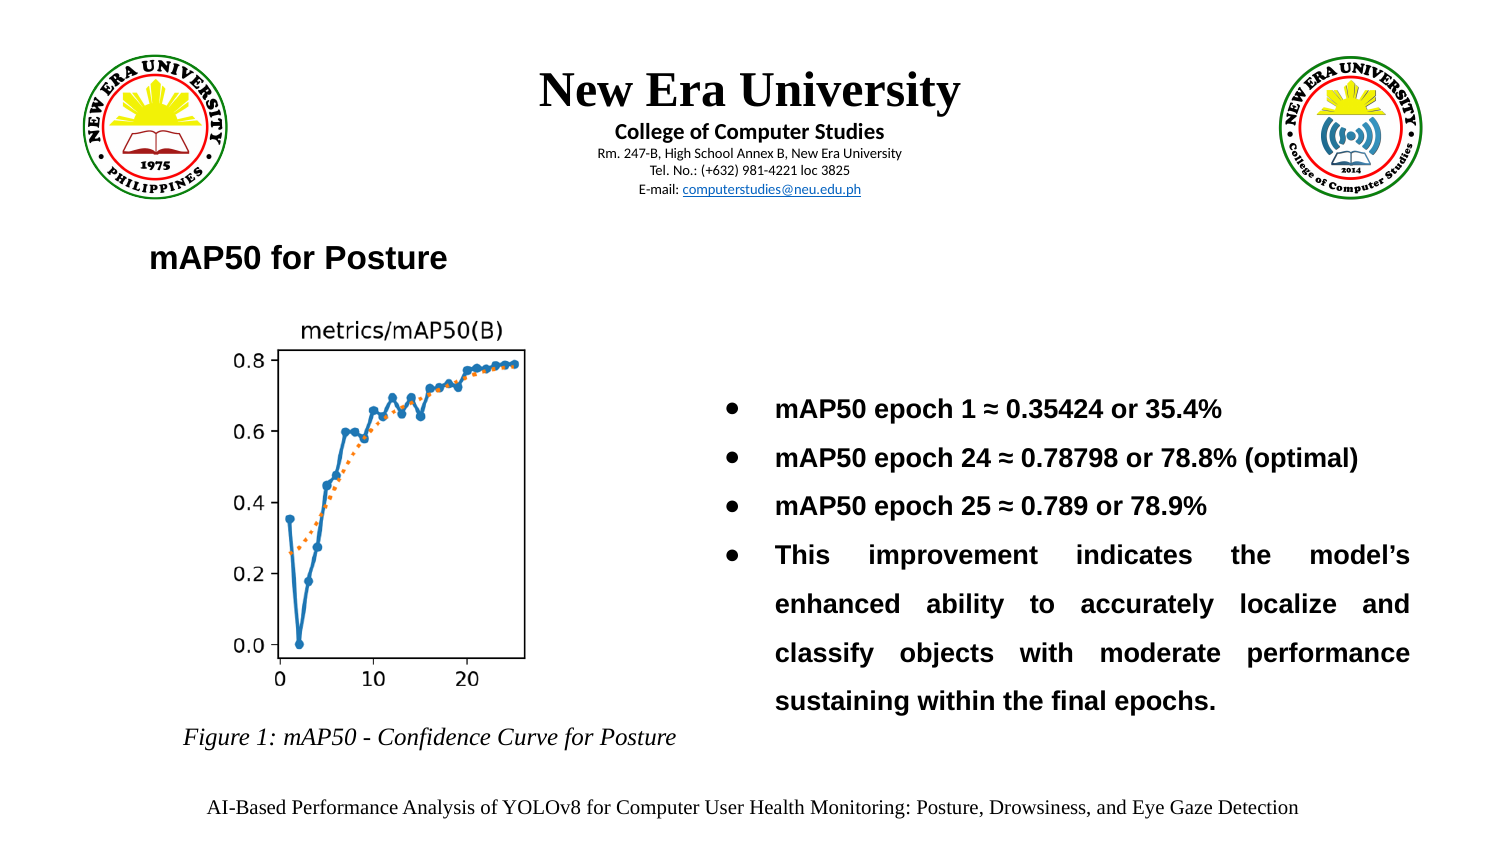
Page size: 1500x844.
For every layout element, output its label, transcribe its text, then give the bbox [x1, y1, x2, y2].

text_box Figure 1: mAP50 - Confidence Curve for Posture [159, 700, 701, 766]
picture [224, 309, 540, 701]
picture [75, 46, 236, 207]
text_box mAP50 epoch 1 ≈ 0.35424 or 35.4% mAP50 epoch 24 ≈ 0.78798 or 78.8% (optimal) mAP50 epoch 25 ≈ 0.789 or 78.9% This improvement indicates the model’s enhanced ability to accurately localize and classify objects with moderate performance sustaining within the final epochs. [685, 360, 1425, 747]
text_box AI-Based Performance Analysis of YOLOv8 for Computer User Health Monitoring: Posture, Drowsiness, and Eye Gaze Detection [12, 778, 1494, 844]
text_box New Era University College of Computer Studies Rm. 247-B, High School Annex B, New Era University Tel. No.: (+632) 981-4221 loc 3825 E-mail: computerstudies@neu.edu.ph [503, 47, 996, 207]
picture [1276, 52, 1426, 202]
text_box mAP50 for Posture [134, 221, 904, 303]
